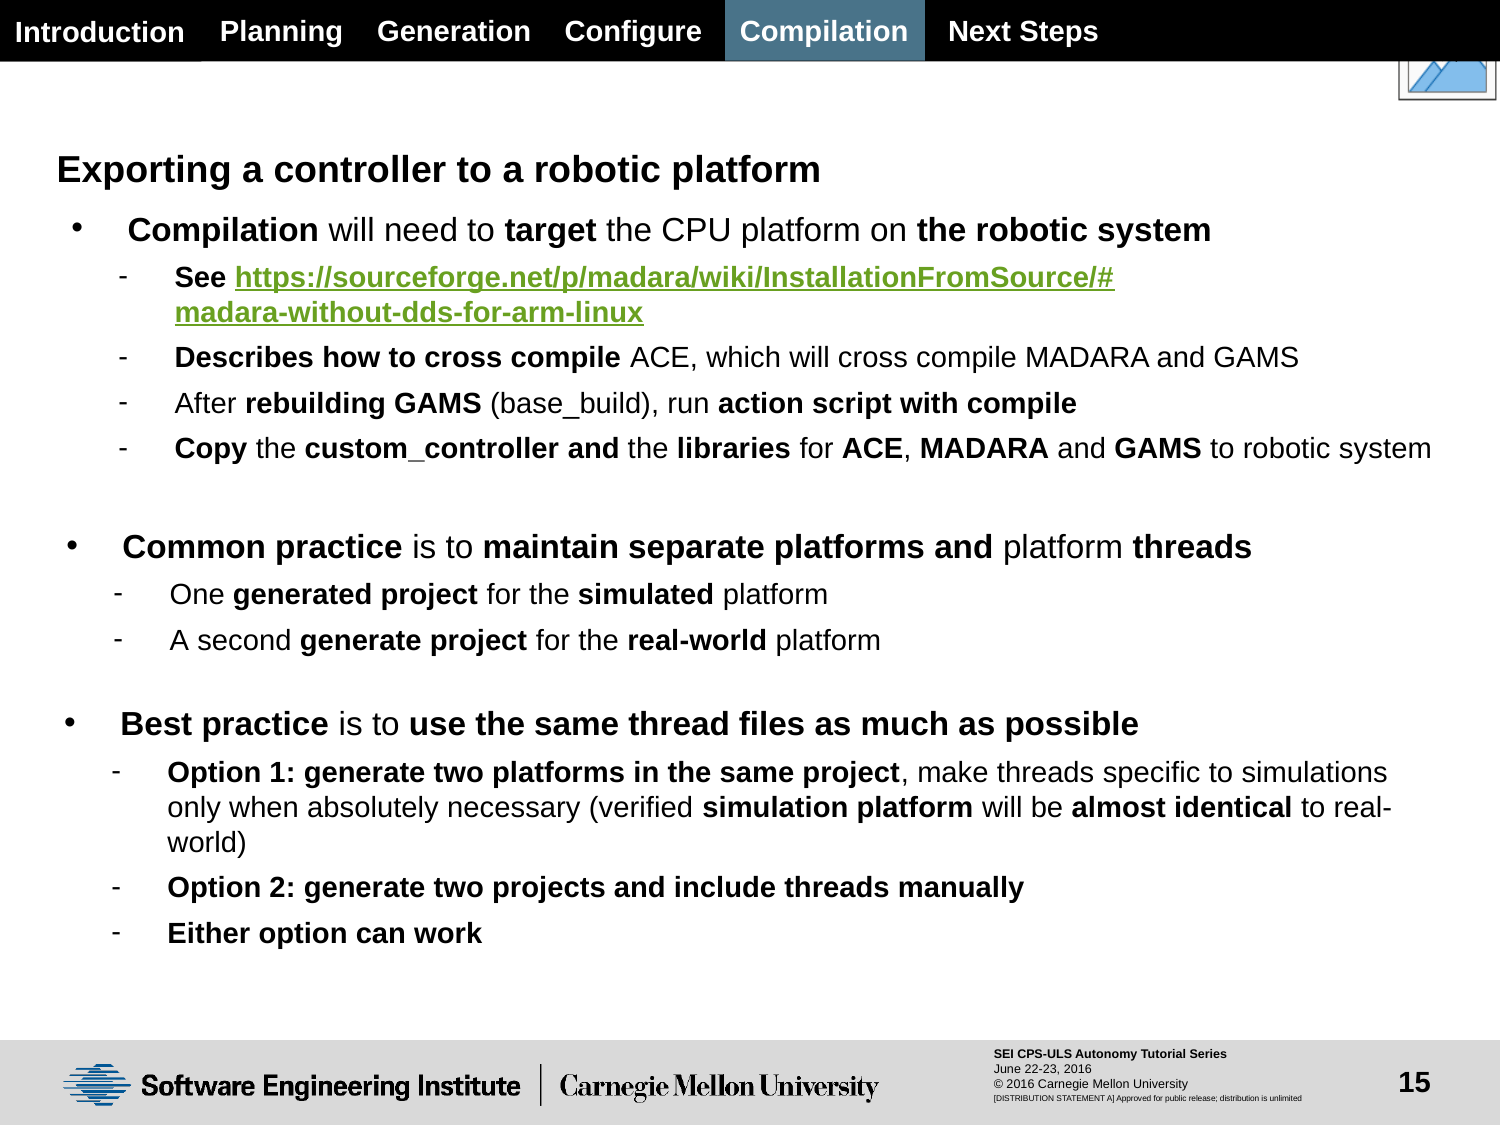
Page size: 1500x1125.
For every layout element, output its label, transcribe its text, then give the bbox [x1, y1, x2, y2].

text_box Next Steps [933, 0, 1188, 61]
text_box Generation [362, 0, 549, 61]
picture [52, 1054, 890, 1112]
text_box Compilation [725, 0, 925, 61]
text_box Planning [205, 0, 362, 61]
text_box Common practice is to maintain separate platforms and platform threads One generated project for the simulated platform A second generate project for the real-world platform [10, 525, 1433, 674]
text_box Best practice is to use the same thread files as much as possible Option 1: generate two platforms in the same project, make threads specific to simulations only when absolutely necessary (verified simulation platform will be almost identical to real-world) Option 2: generate two projects and include threads manually Either option can work [8, 702, 1431, 975]
text_box Compilation will need to target the CPU platform on the robotic system See https://sourceforge.net/p/madara/wiki/InstallationFromSource/#madara-without-dds-for-arm-linux Describes how to cross compile ACE, which will cross compile MADARA and GAMS After rebuilding GAMS (base_build), run action script with compile Copy the custom_controller and the libraries for ACE, MADARA and GAMS to robotic system [15, 207, 1438, 519]
text_box Configure [549, 0, 720, 61]
text_box Exporting a controller to a robotic platform [41, 137, 1378, 198]
picture [1394, 0, 1500, 105]
text_box [202, 0, 1394, 62]
text_box Introduction [0, 0, 202, 62]
